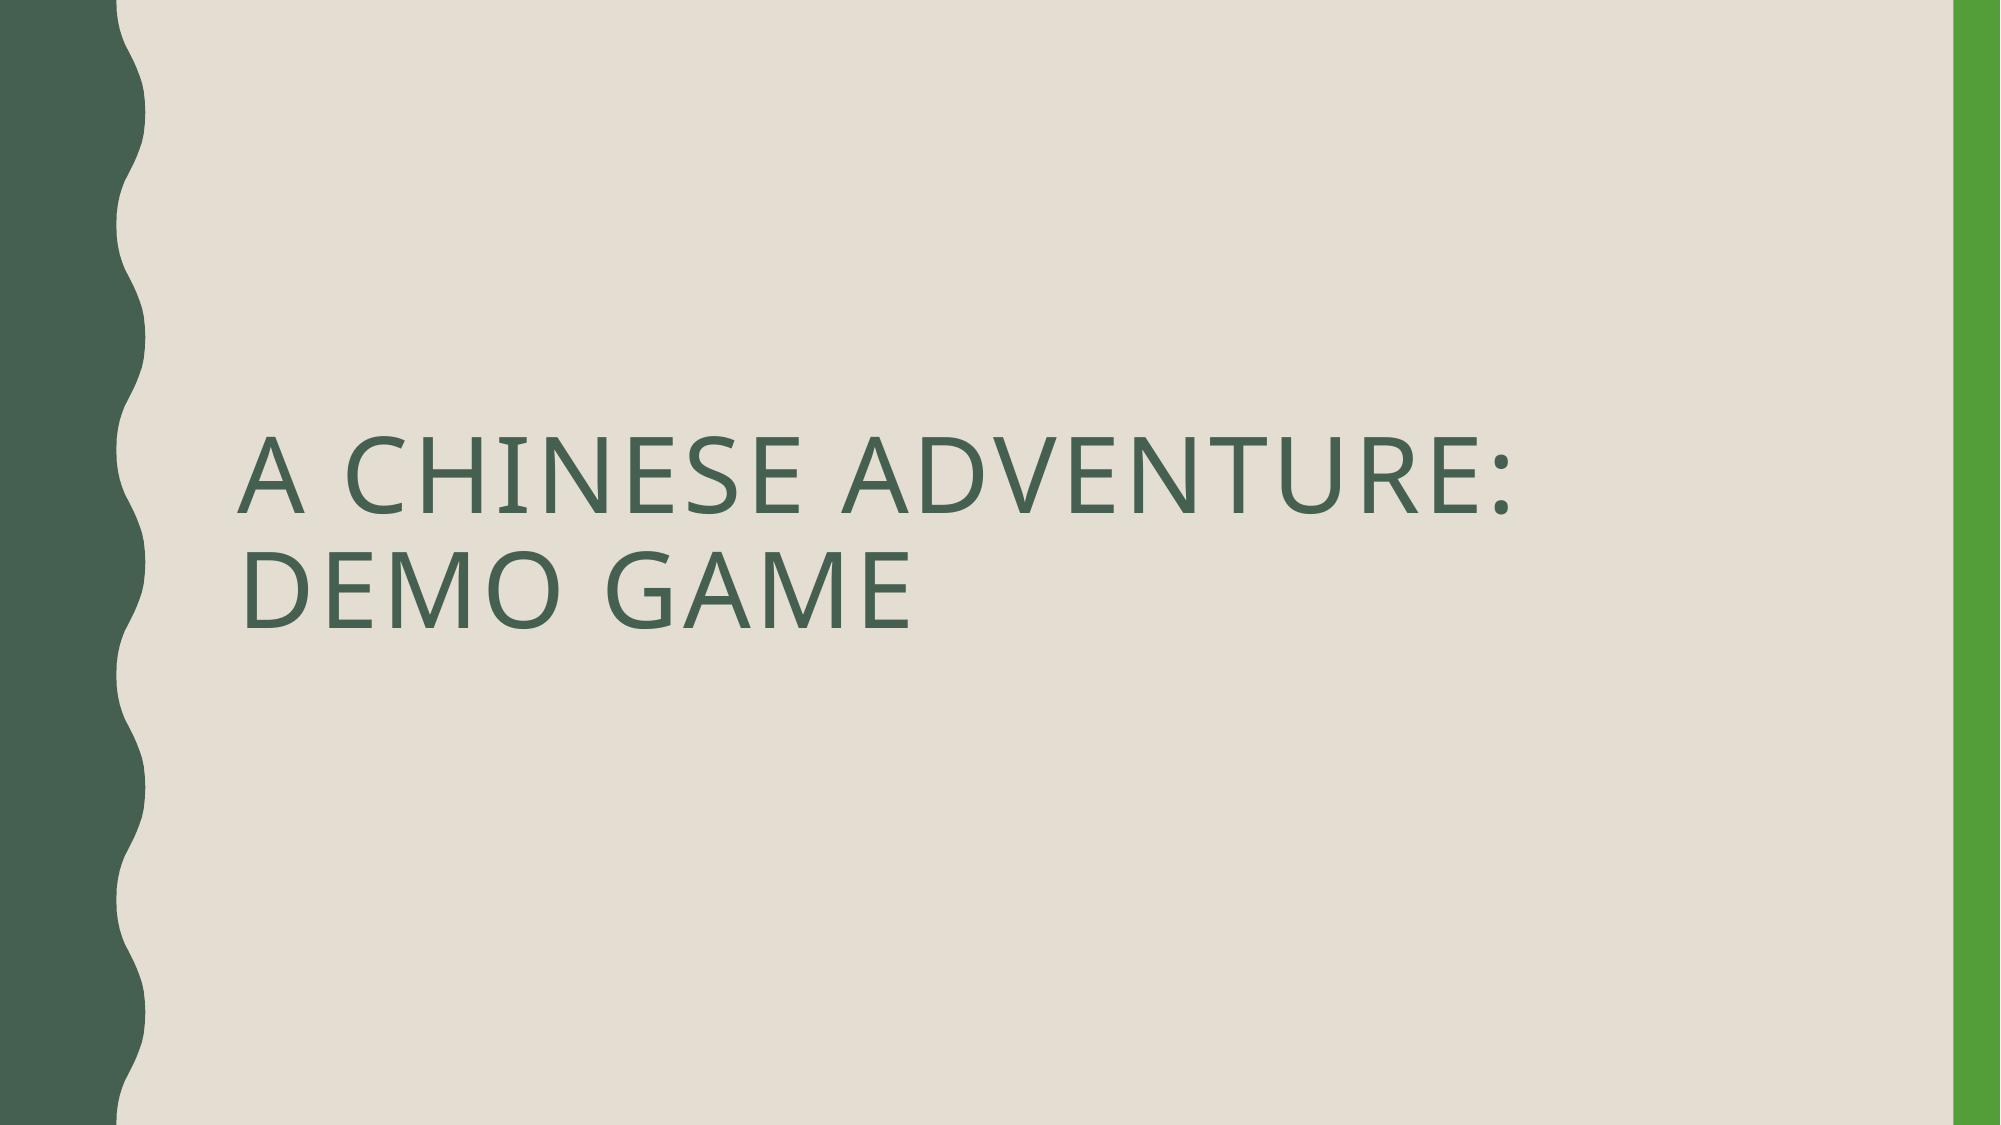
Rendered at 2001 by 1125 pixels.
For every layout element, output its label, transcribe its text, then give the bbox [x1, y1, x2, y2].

title A Chinese Adventure: DEMO Game [222, 414, 1893, 593]
